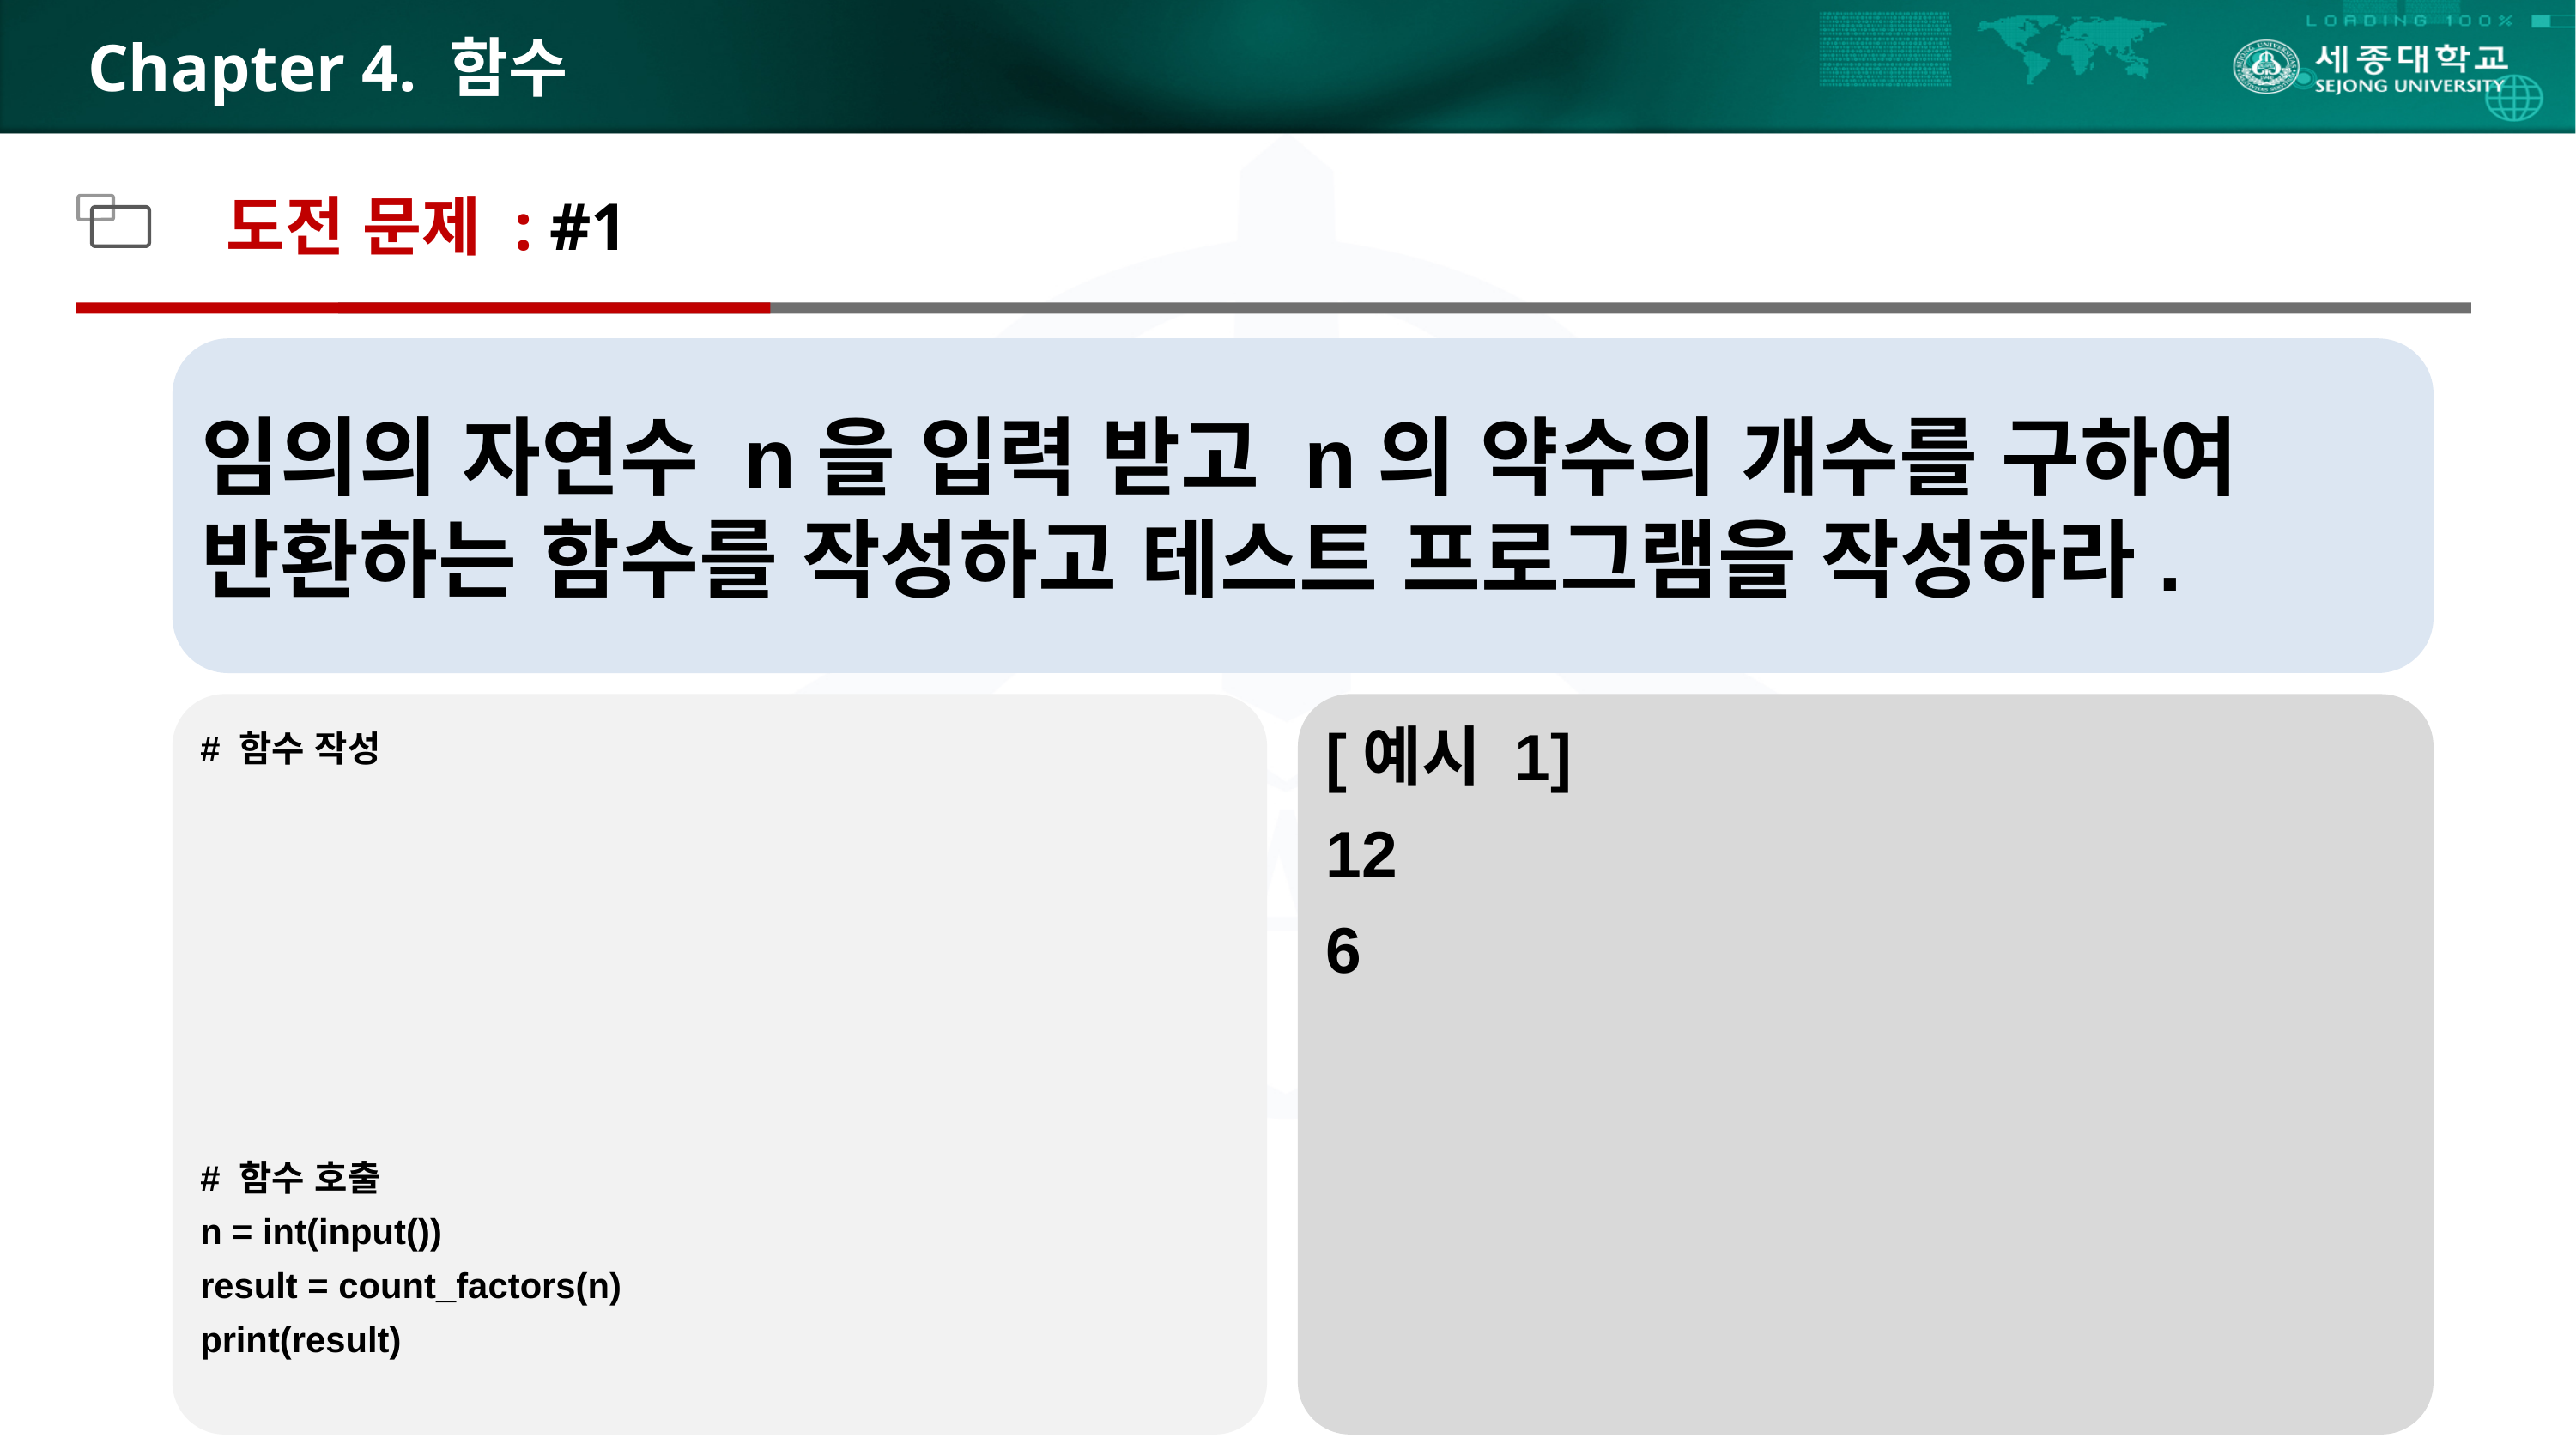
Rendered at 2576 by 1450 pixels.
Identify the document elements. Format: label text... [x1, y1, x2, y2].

text_box [예시 1] 12 6 [1295, 692, 2436, 1436]
text_box 임의의 자연수 n을 입력 받고 n의 약수의 개수를 구하여 반환하는 함수를 작성하고 테스트 프로그램을 작성하라. [170, 337, 2436, 676]
picture [0, 0, 2576, 1449]
title Chapter 4. 함수 [64, 0, 2221, 131]
text_box # 함수 작성 # 함수 호출 n = int(input()) result = count_factors(n) print(result) [170, 692, 1270, 1436]
list 도전 문제 : #1 [203, 166, 2471, 283]
